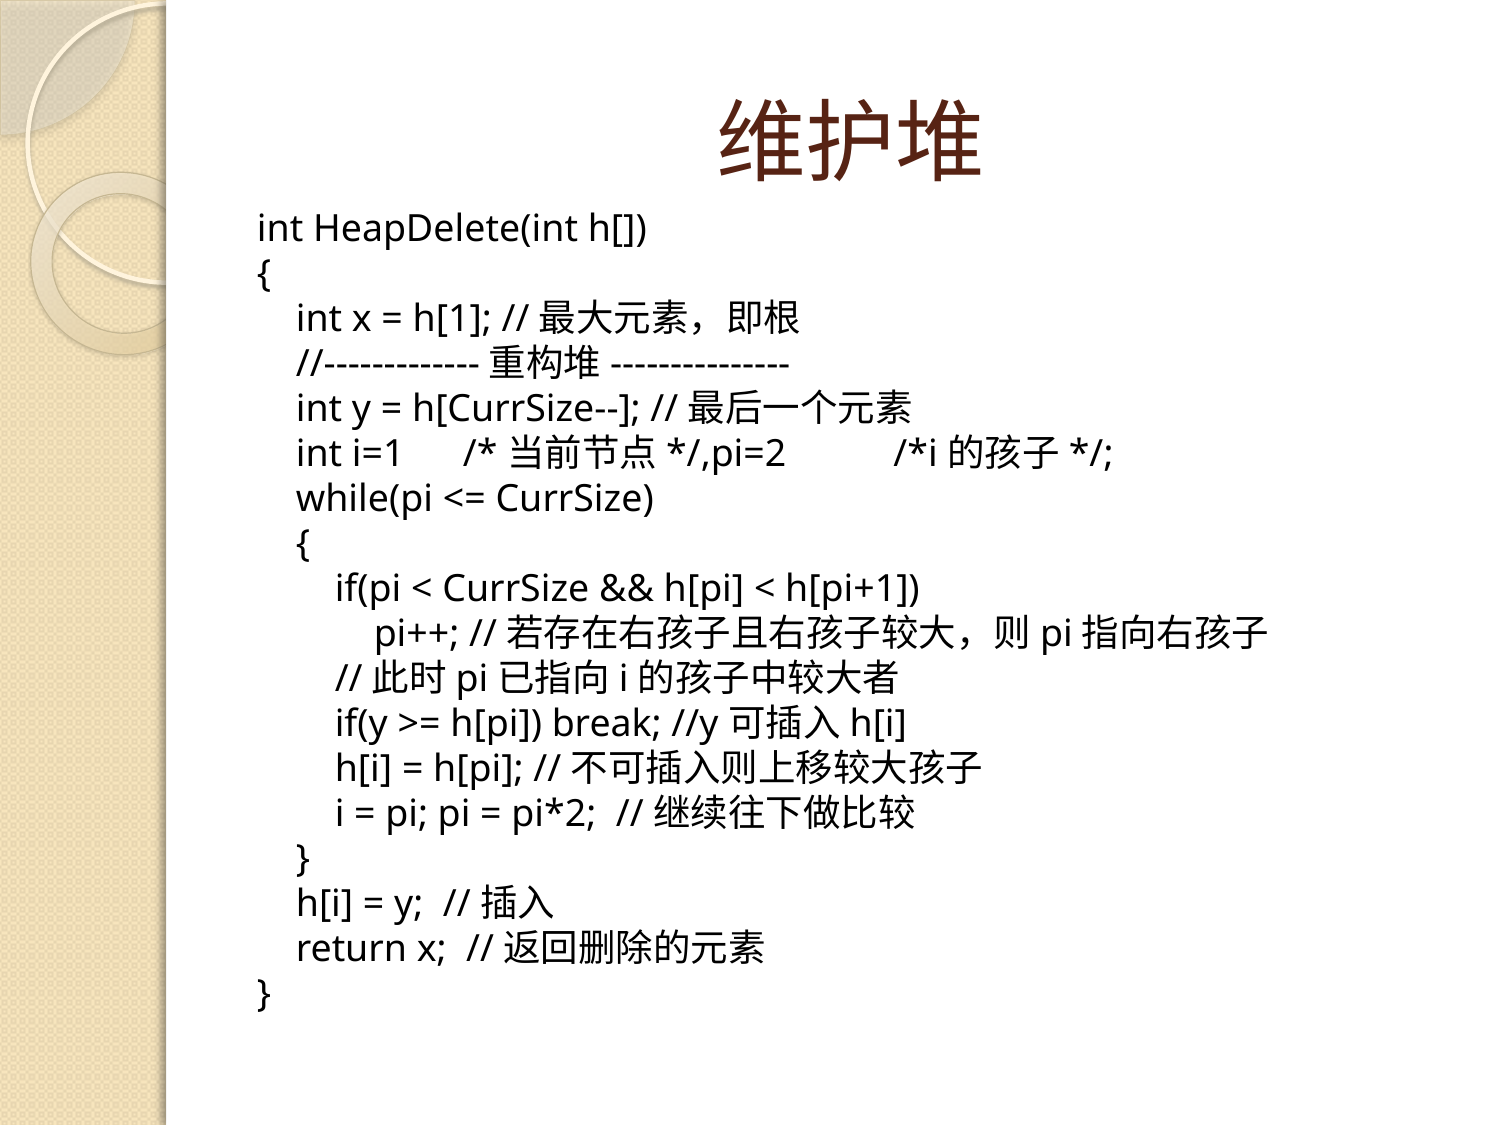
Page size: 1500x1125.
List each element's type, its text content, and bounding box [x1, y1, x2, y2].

text_box int HeapDelete(int h[]) { int x = h[1]; //最大元素，即根 //-------------重构堆--------------- int y = h[CurrSize--]; //最后一个元素 int i=1 /*当前节点*/,pi=2 /*i的孩子*/; while(pi <= CurrSize) { if(pi < CurrSize && h[pi] < h[pi+1]) pi++; //若存在右孩子且右孩子较大，则pi指向右孩子 //此时pi已指向i的孩子中较大者 if(y >= h[pi]) break; //y可插入h[i] h[i] = h[pi]; //不可插入则上移较大孩子 i = pi; pi = pi*2; //继续往下做比较 } h[i] = y; //插入 return x; //返回删除的元素 } [242, 196, 1400, 1021]
title 维护堆 [235, 45, 1466, 233]
